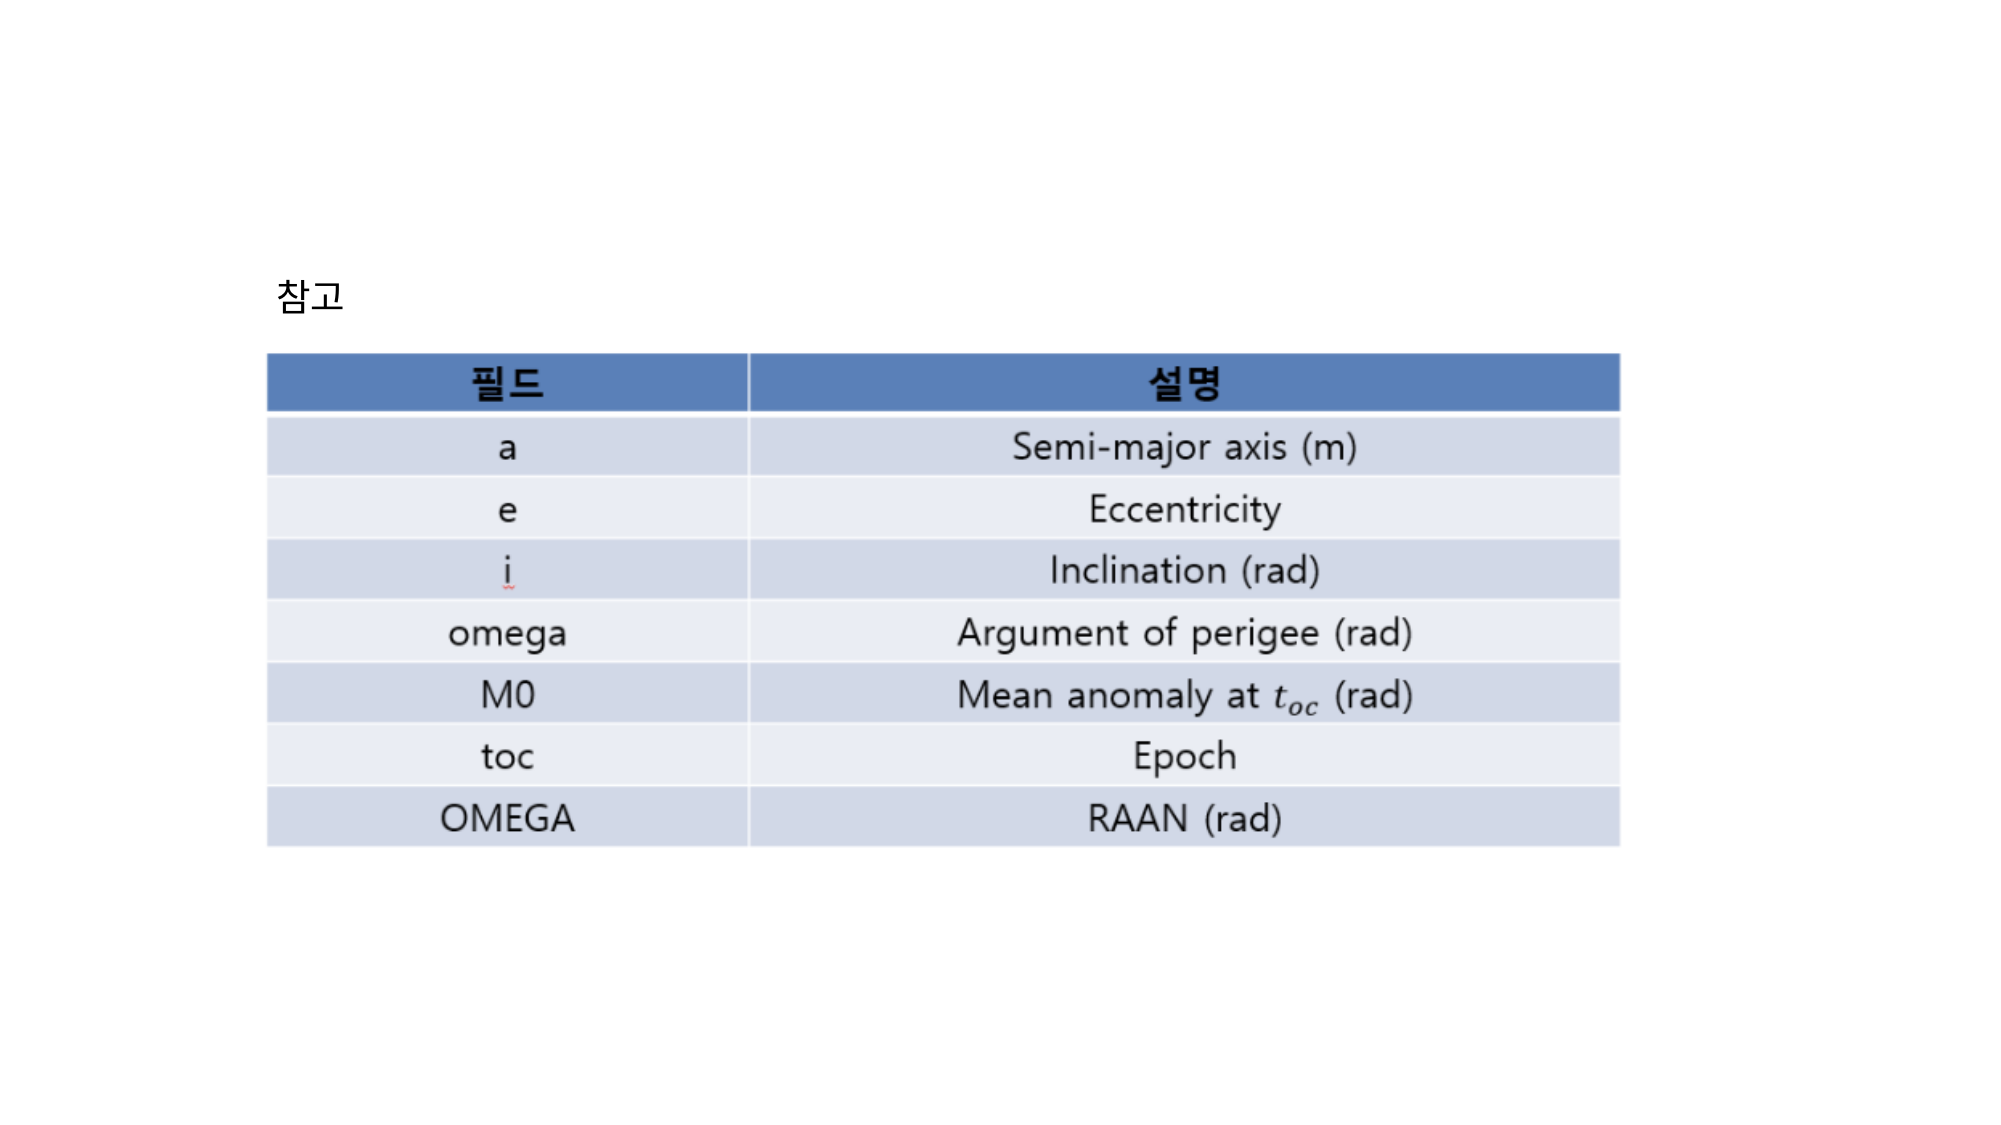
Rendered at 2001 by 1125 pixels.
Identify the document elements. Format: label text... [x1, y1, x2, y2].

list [261, 336, 1623, 859]
text_box 참고 [261, 266, 378, 327]
